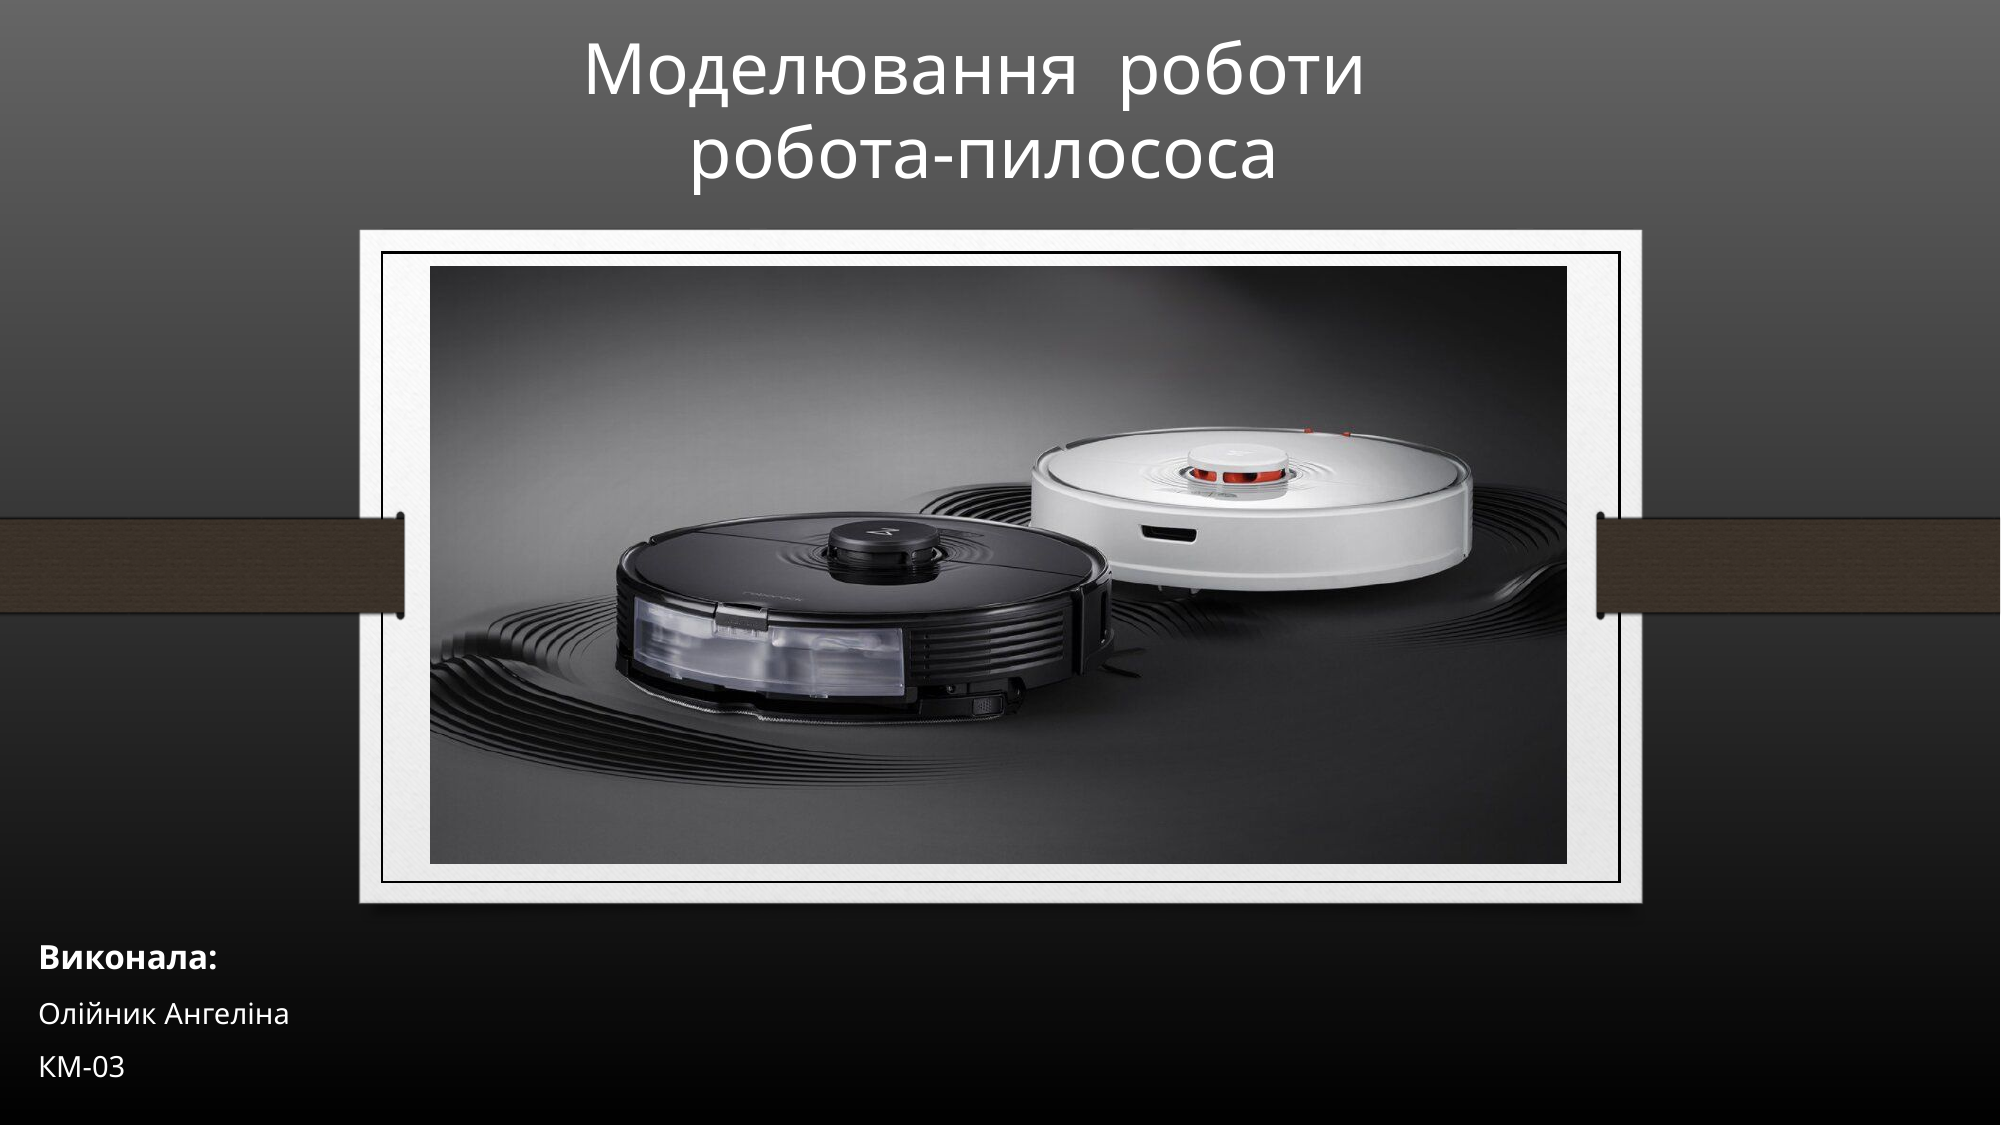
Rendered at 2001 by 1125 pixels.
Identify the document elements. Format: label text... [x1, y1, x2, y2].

title Моделювання роботи робота-пилососа [118, 0, 1850, 201]
subtitle Виконала: Олійник Ангеліна КМ-03 [23, 929, 1524, 1125]
picture [0, 0, 2001, 1125]
